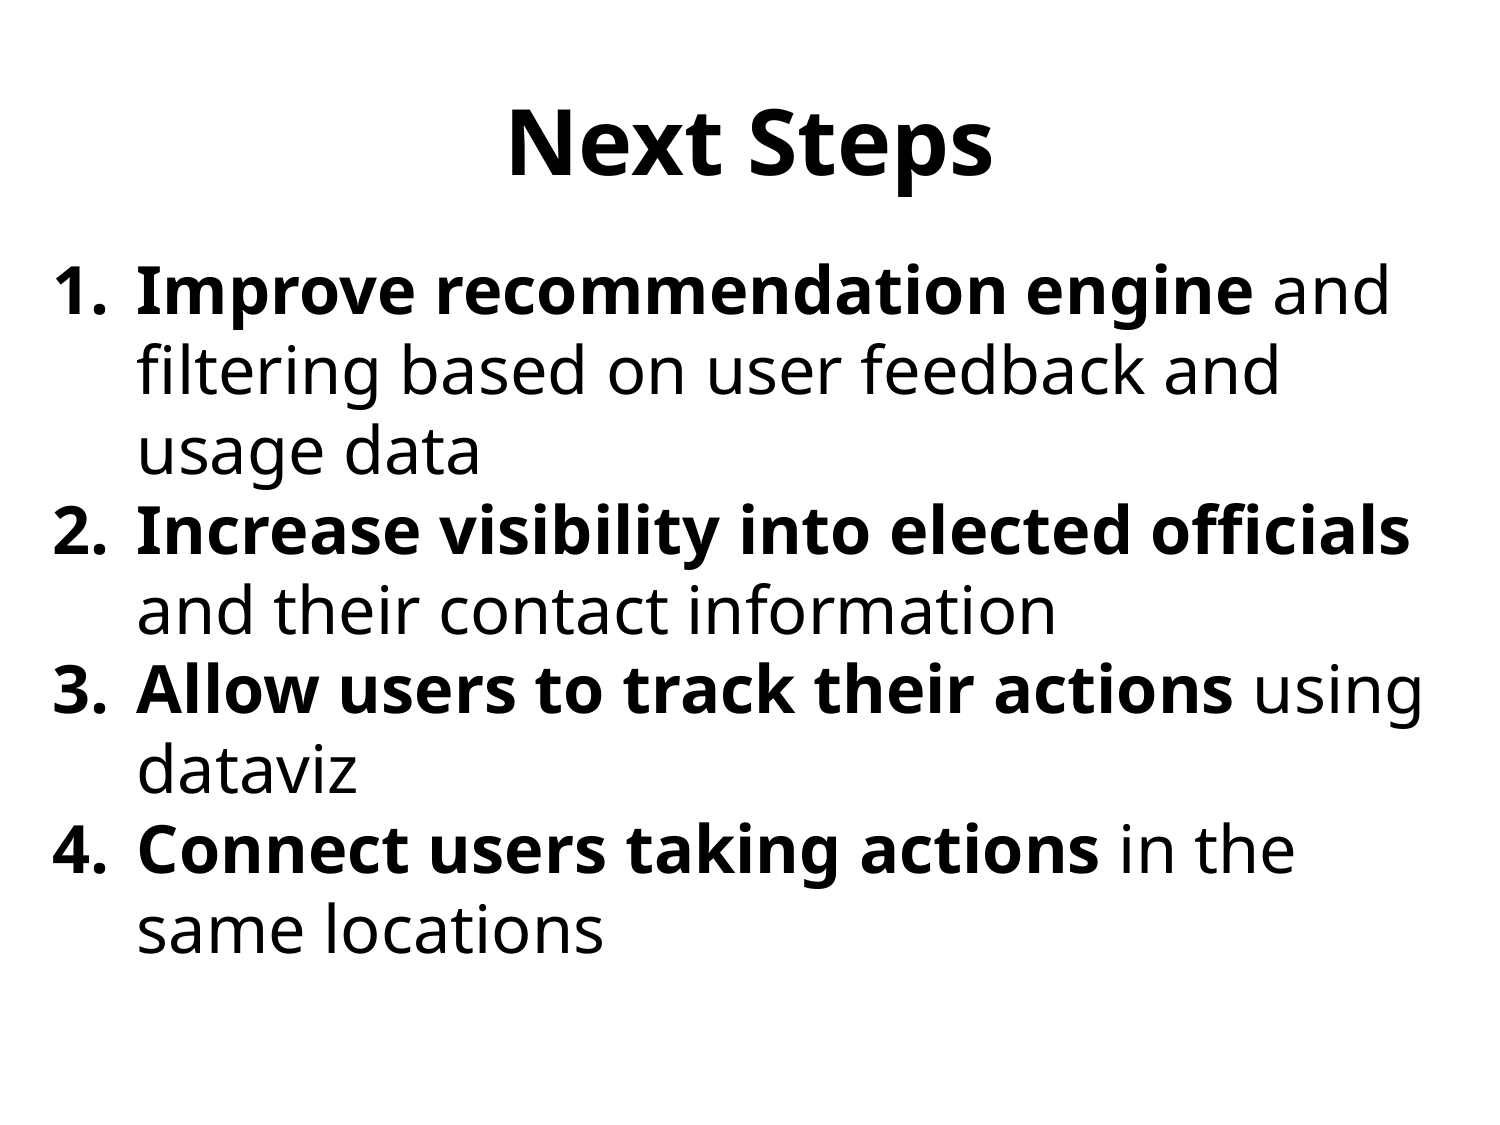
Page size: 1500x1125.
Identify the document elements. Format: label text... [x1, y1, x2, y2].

list Improve recommendation engine and filtering based on user feedback and usage data Increase visibility into elected officials and their contact information Allow users to track their actions using dataviz Connect users taking actions in the same locations [0, 232, 1473, 1094]
title Next Steps [75, 45, 1425, 232]
